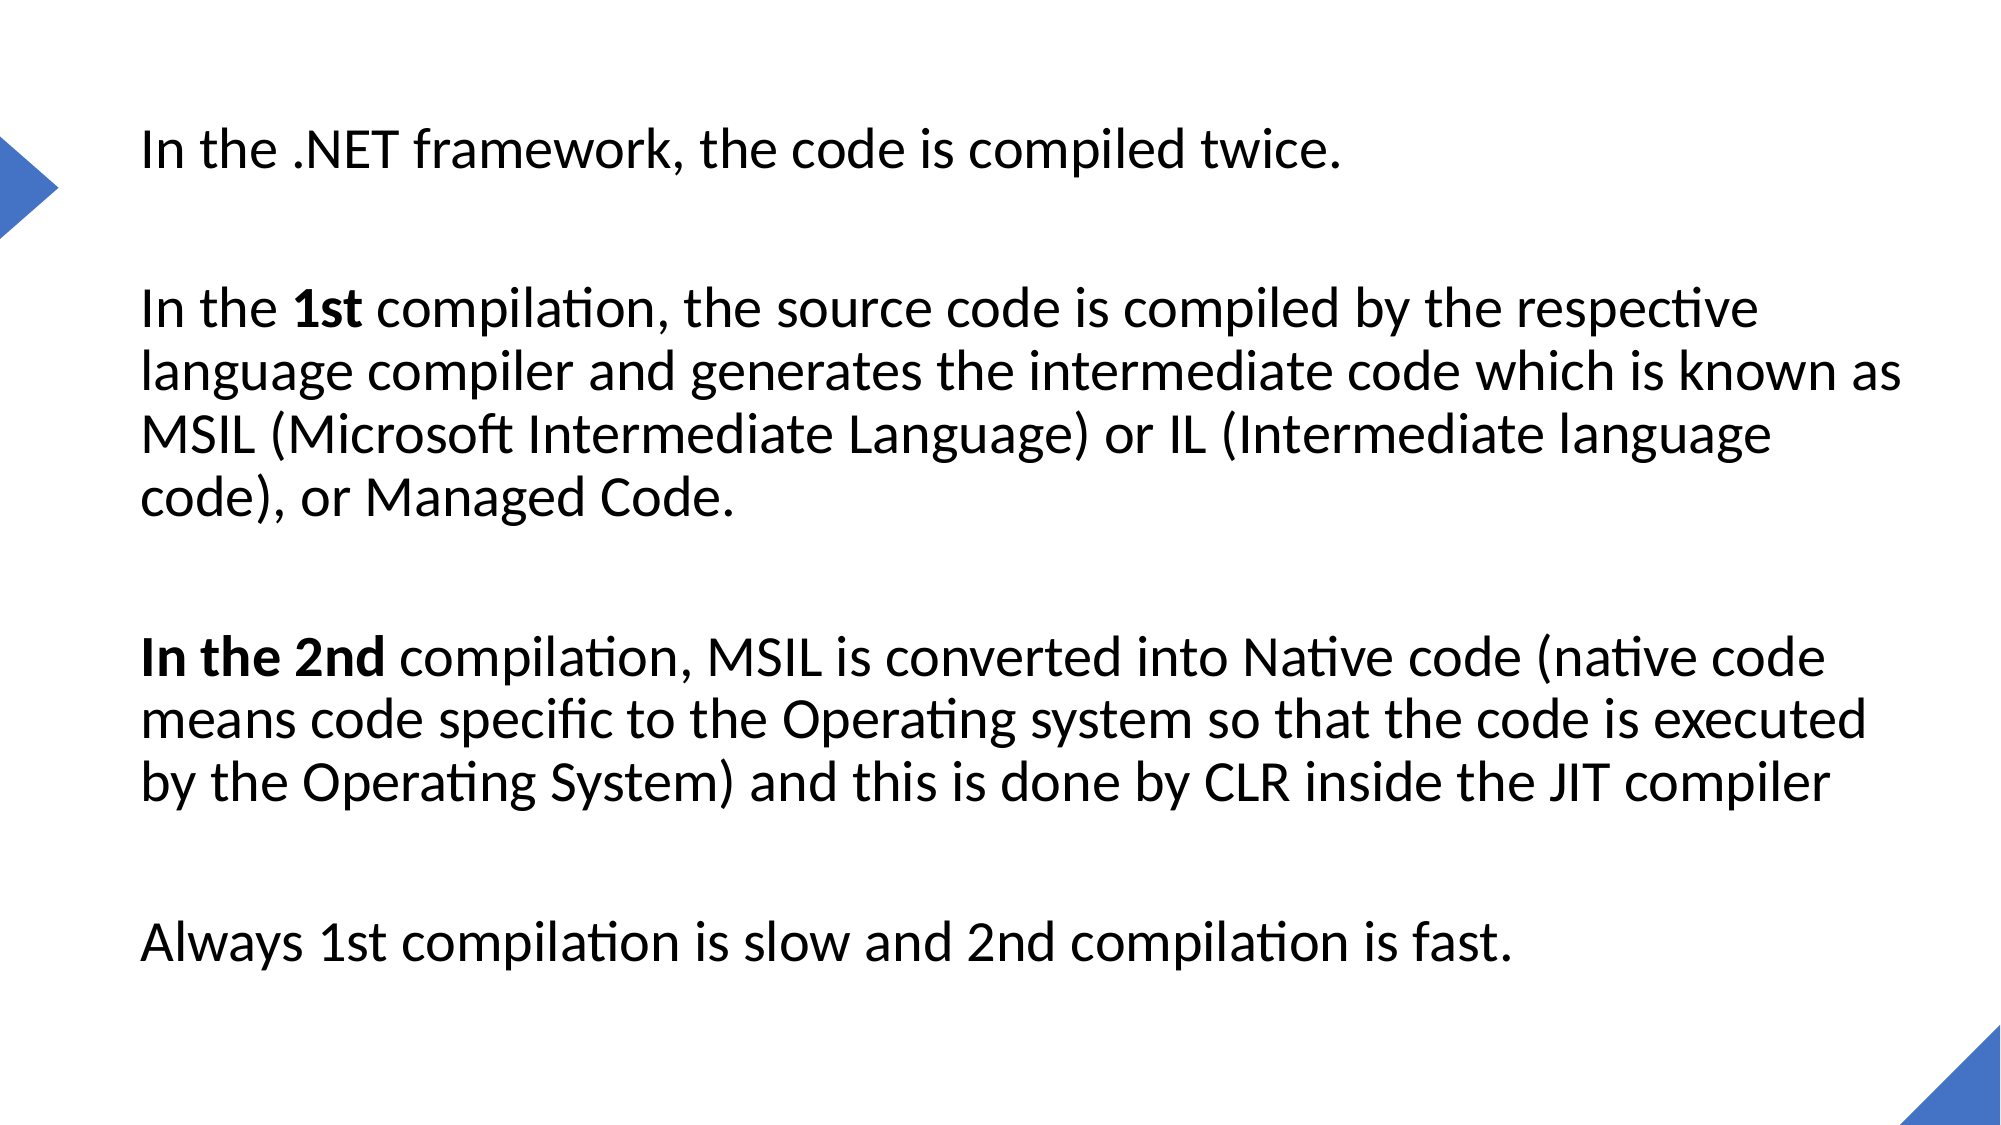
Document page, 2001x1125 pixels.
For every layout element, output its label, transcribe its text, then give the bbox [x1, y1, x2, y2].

list In the .NET framework, the code is compiled twice. In the 1st compilation, the source code is compiled by the respective language compiler and generates the intermediate code which is known as MSIL (Microsoft Intermediate Language) or IL (Intermediate language code), or Managed Code. In the 2nd compilation, MSIL is converted into Native code (native code means code specific to the Operating system so that the code is executed by the Operating System) and this is done by CLR inside the JIT compiler Always 1st compilation is slow and 2nd compilation is fast. [115, 118, 1913, 1015]
